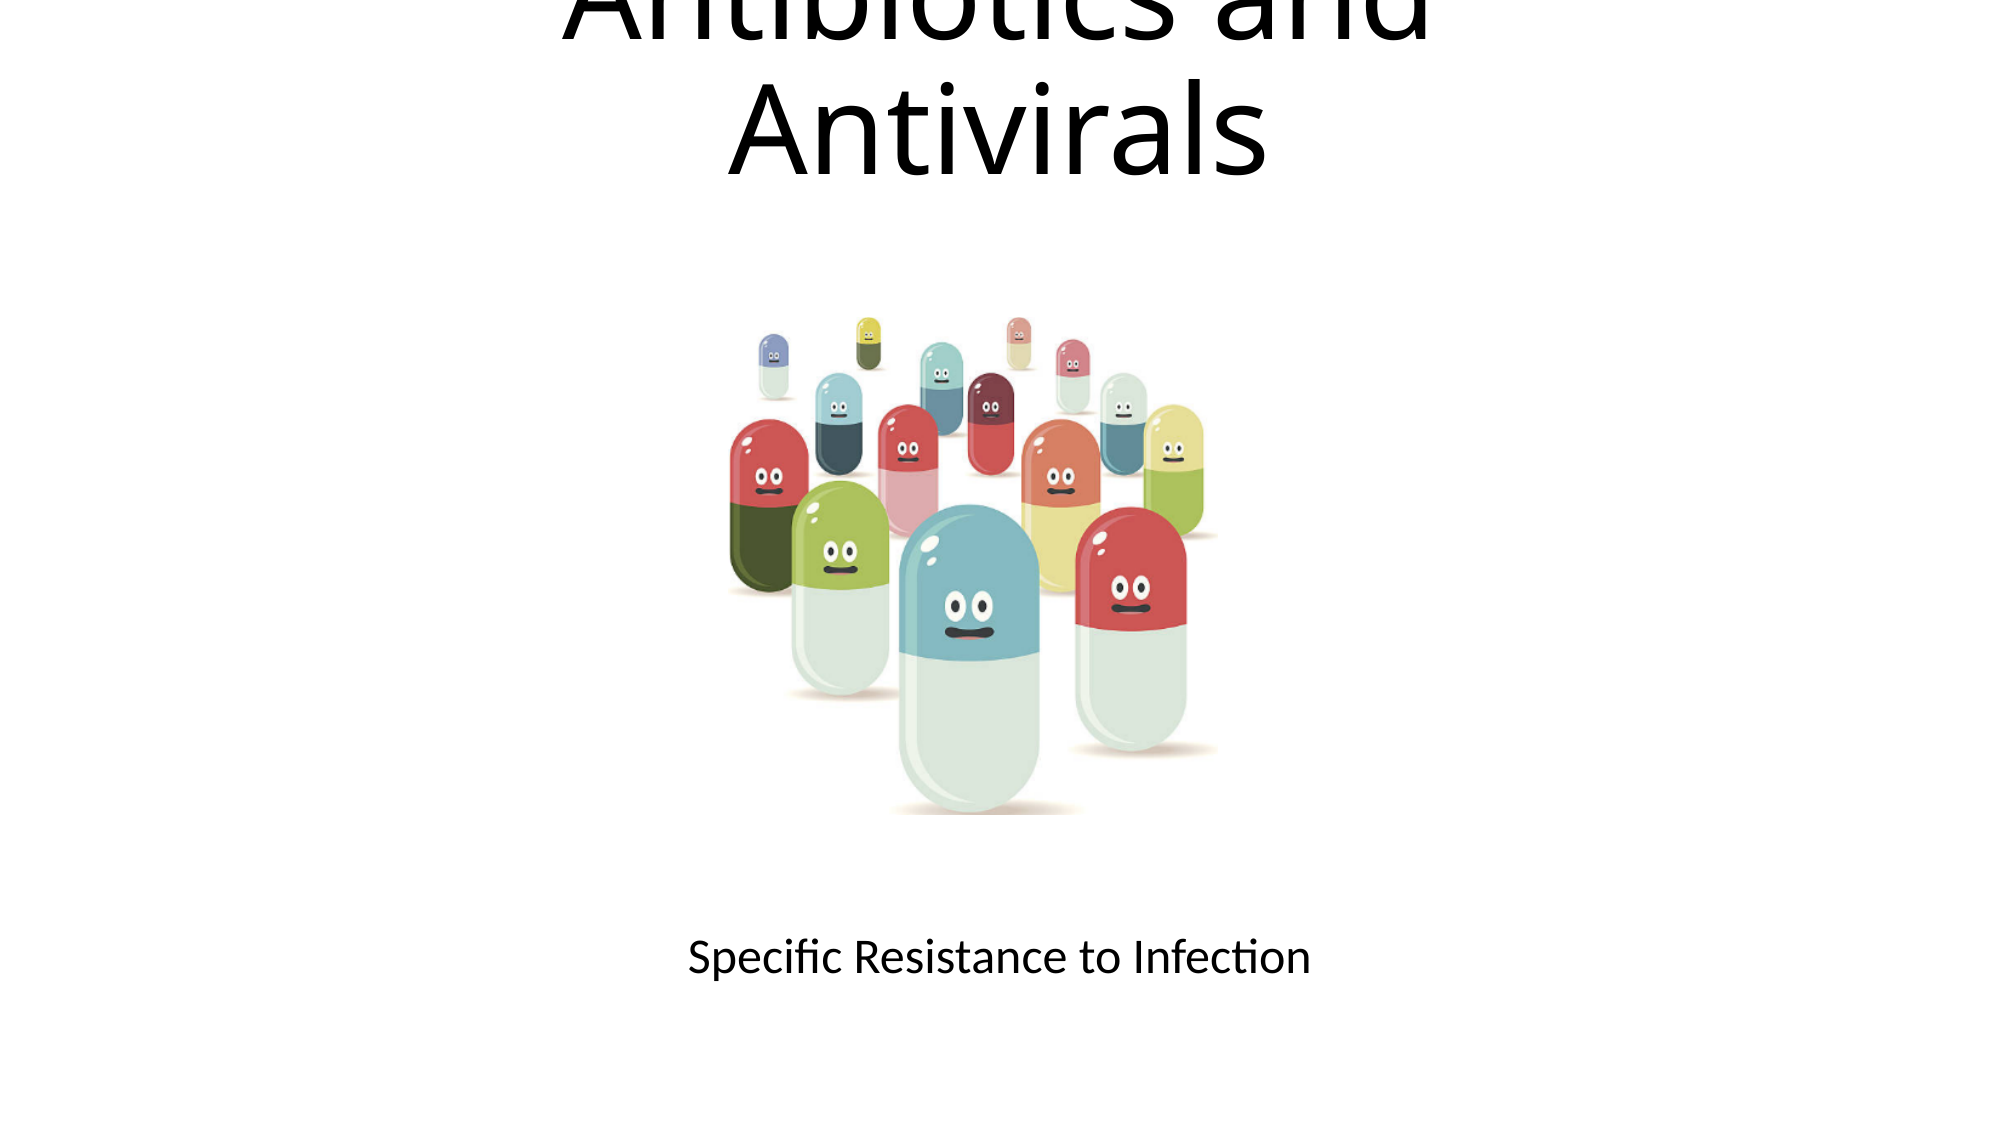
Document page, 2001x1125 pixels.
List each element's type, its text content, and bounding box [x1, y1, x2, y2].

subtitle Specific Resistance to Infection [474, 923, 1525, 1053]
title Antibiotics and Antivirals [362, 54, 1638, 209]
picture [728, 317, 1218, 815]
